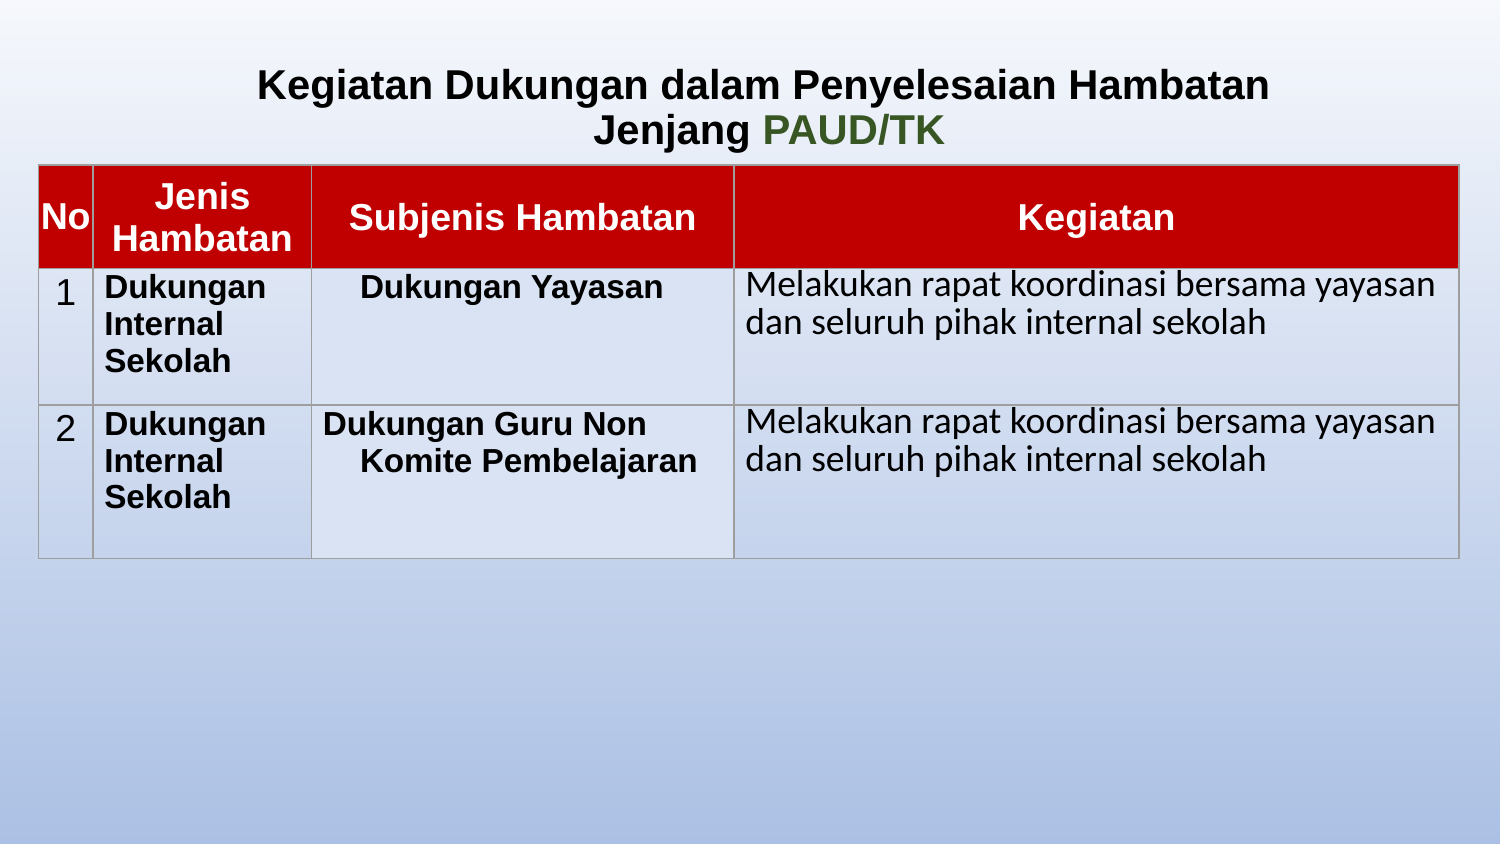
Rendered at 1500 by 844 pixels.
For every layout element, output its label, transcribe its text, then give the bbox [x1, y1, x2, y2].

table_cell Melakukan rapat koordinasi bersama yayasan dan seluruh pihak internal sekolah [735, 406, 1458, 558]
table_header Kegiatan [735, 166, 1458, 268]
table_cell Dukungan Internal Sekolah [94, 406, 311, 558]
table_cell Dukungan Internal Sekolah [94, 269, 311, 404]
table_cell 2 [39, 406, 92, 558]
table_cell 1 [39, 269, 92, 404]
table_cell Dukungan Guru Non Komite Pembelajaran [312, 406, 733, 558]
table_header Subjenis Hambatan [312, 166, 733, 268]
title Kegiatan Dukungan dalam Penyelesaian Hambatan Jenjang PAUD/TK [122, 40, 1417, 164]
table_header Jenis Hambatan [94, 166, 311, 268]
table_cell Melakukan rapat koordinasi bersama yayasan dan seluruh pihak internal sekolah [735, 269, 1458, 404]
table_cell Dukungan Yayasan [312, 269, 733, 404]
table_header No [39, 166, 92, 268]
